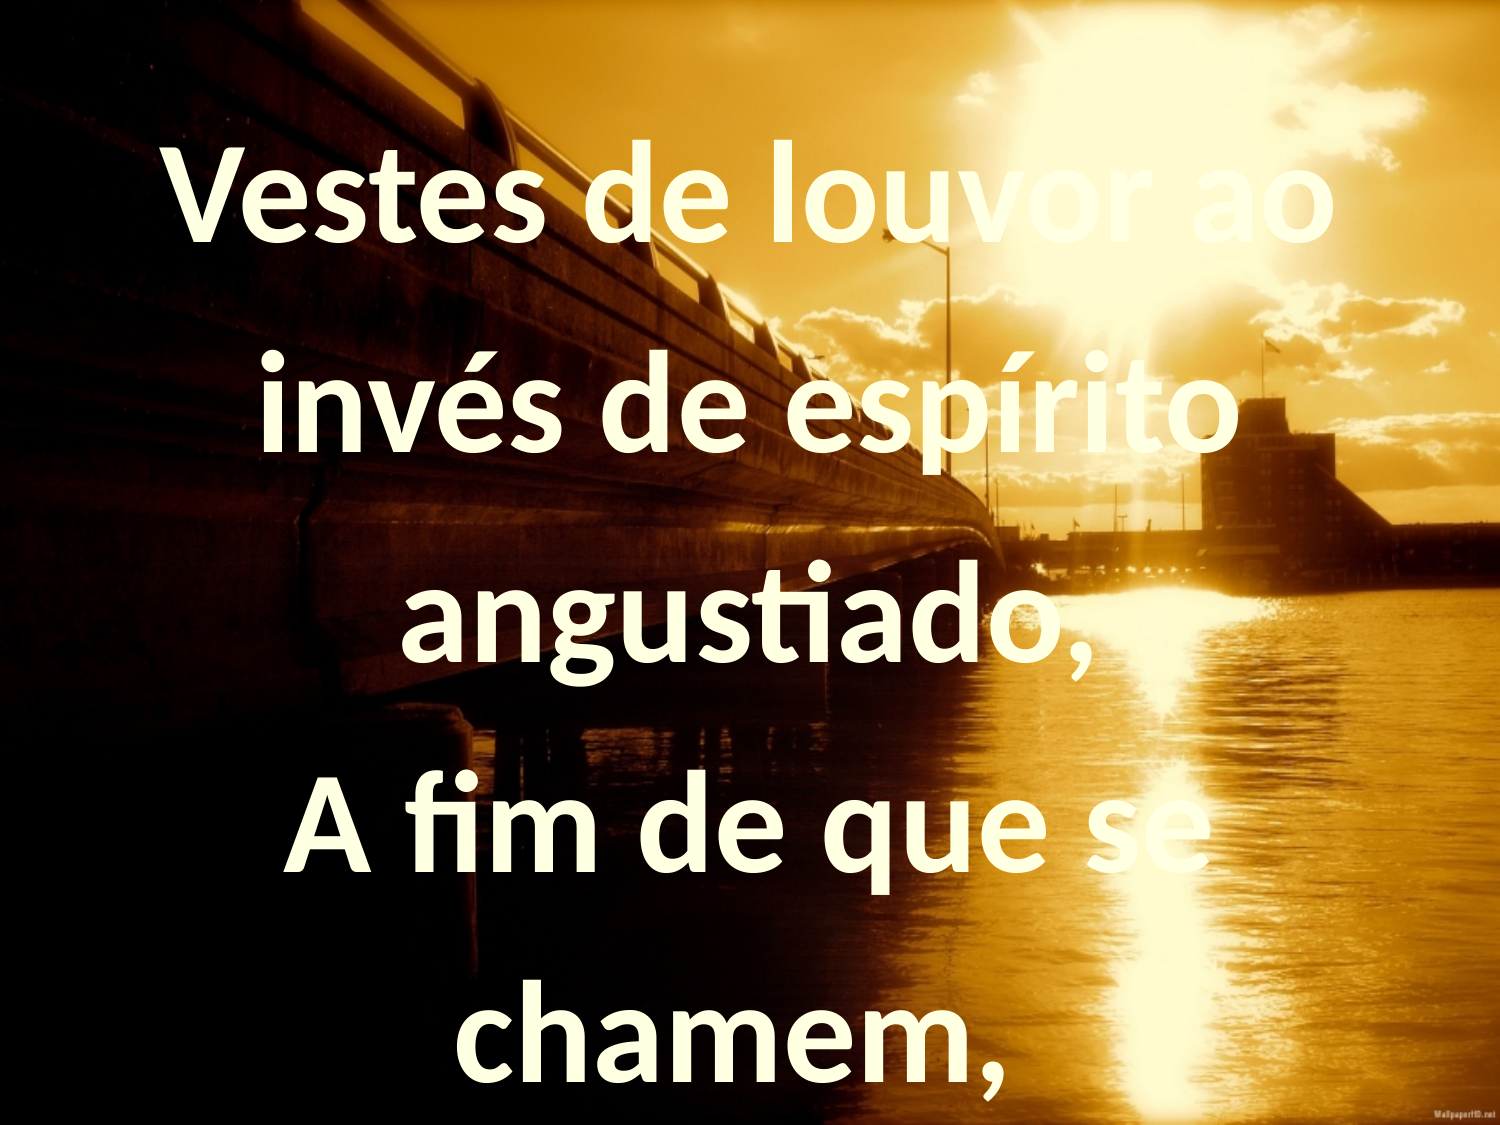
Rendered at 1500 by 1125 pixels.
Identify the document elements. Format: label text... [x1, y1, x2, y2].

text_box Vestes de louvor ao invés de espírito angustiado, A fim de que se chamem, [18, 54, 1481, 1119]
picture [0, 0, 1500, 1125]
